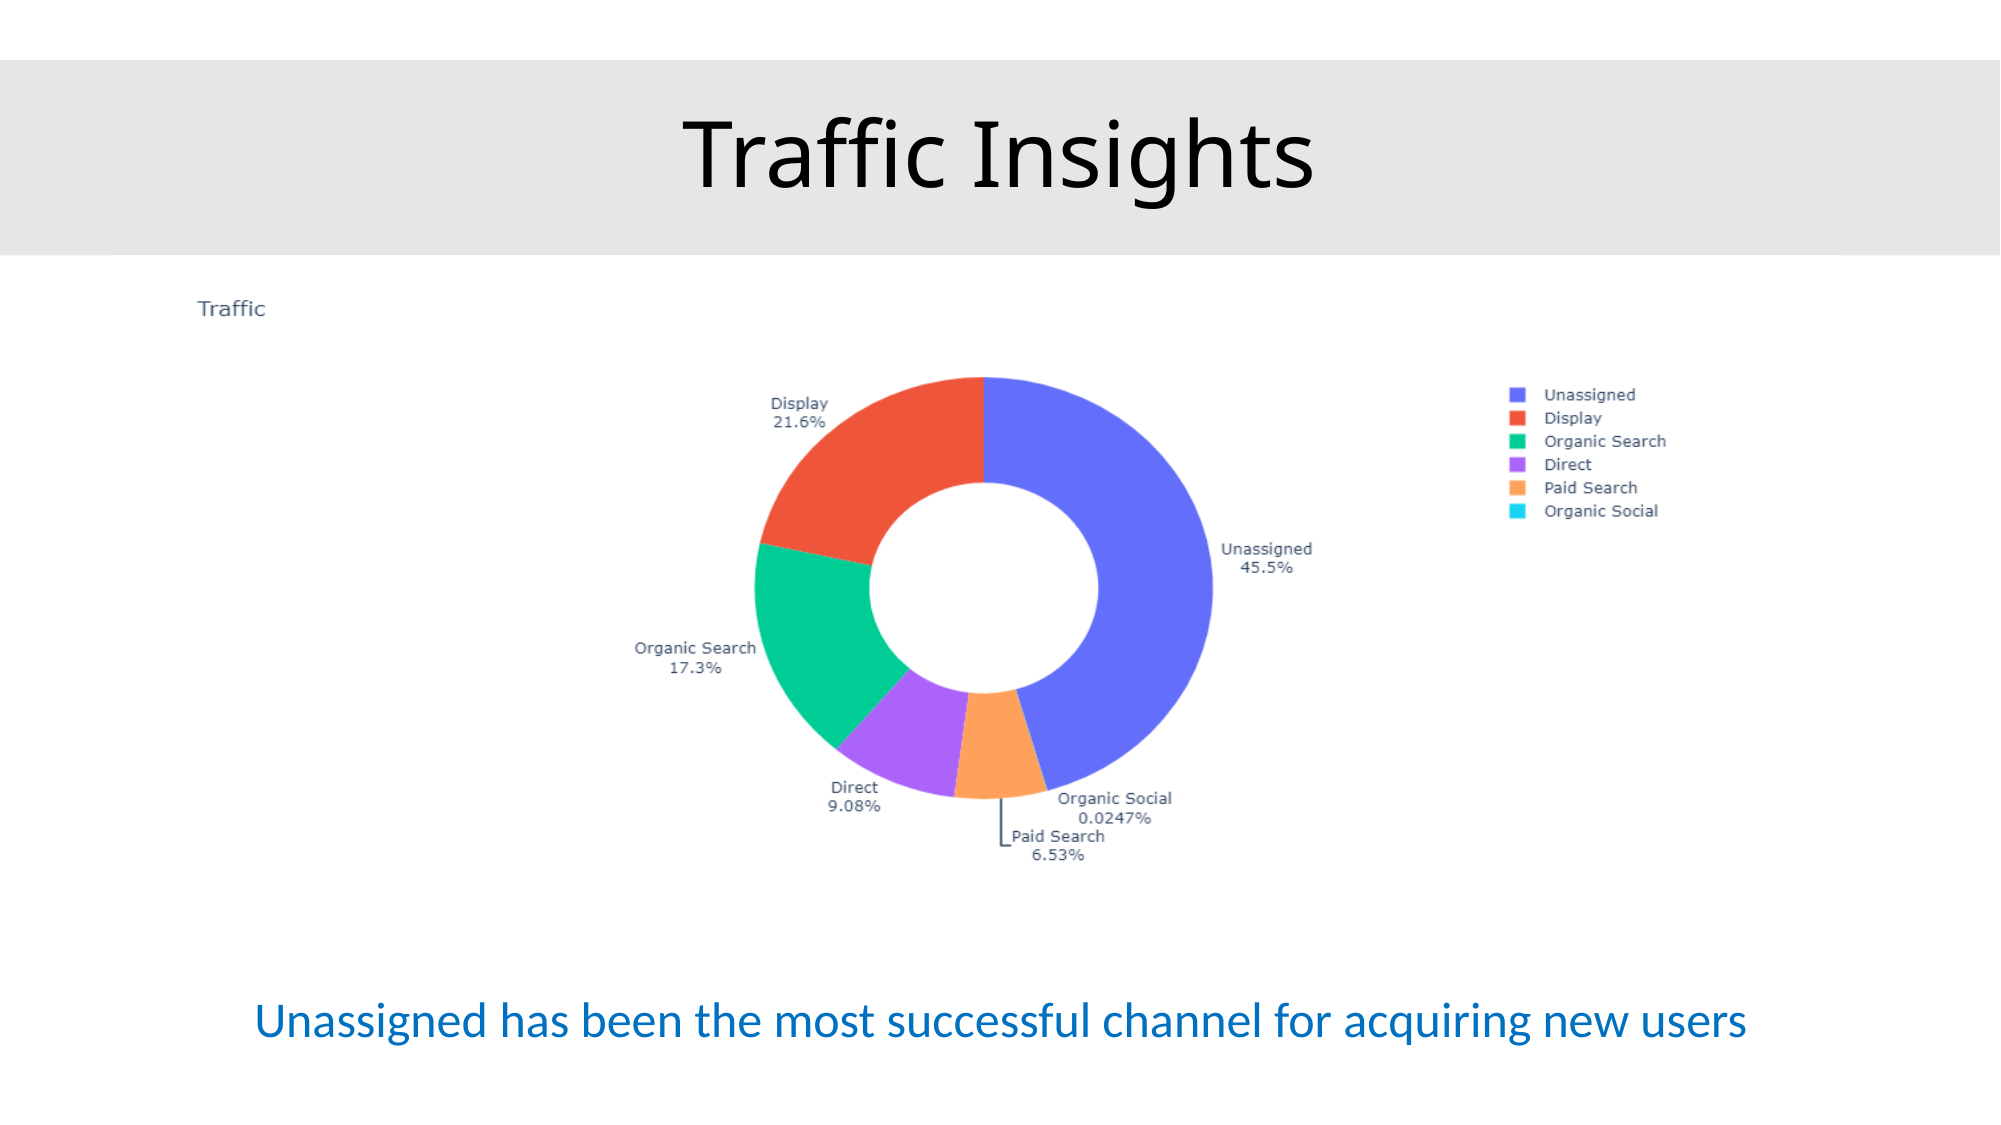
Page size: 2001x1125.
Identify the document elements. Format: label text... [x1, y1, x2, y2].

title Traffic Insights [0, 59, 2000, 256]
text_box Unassigned has been the most successful channel for acquiring new users [231, 979, 1837, 1055]
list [111, 255, 1837, 897]
